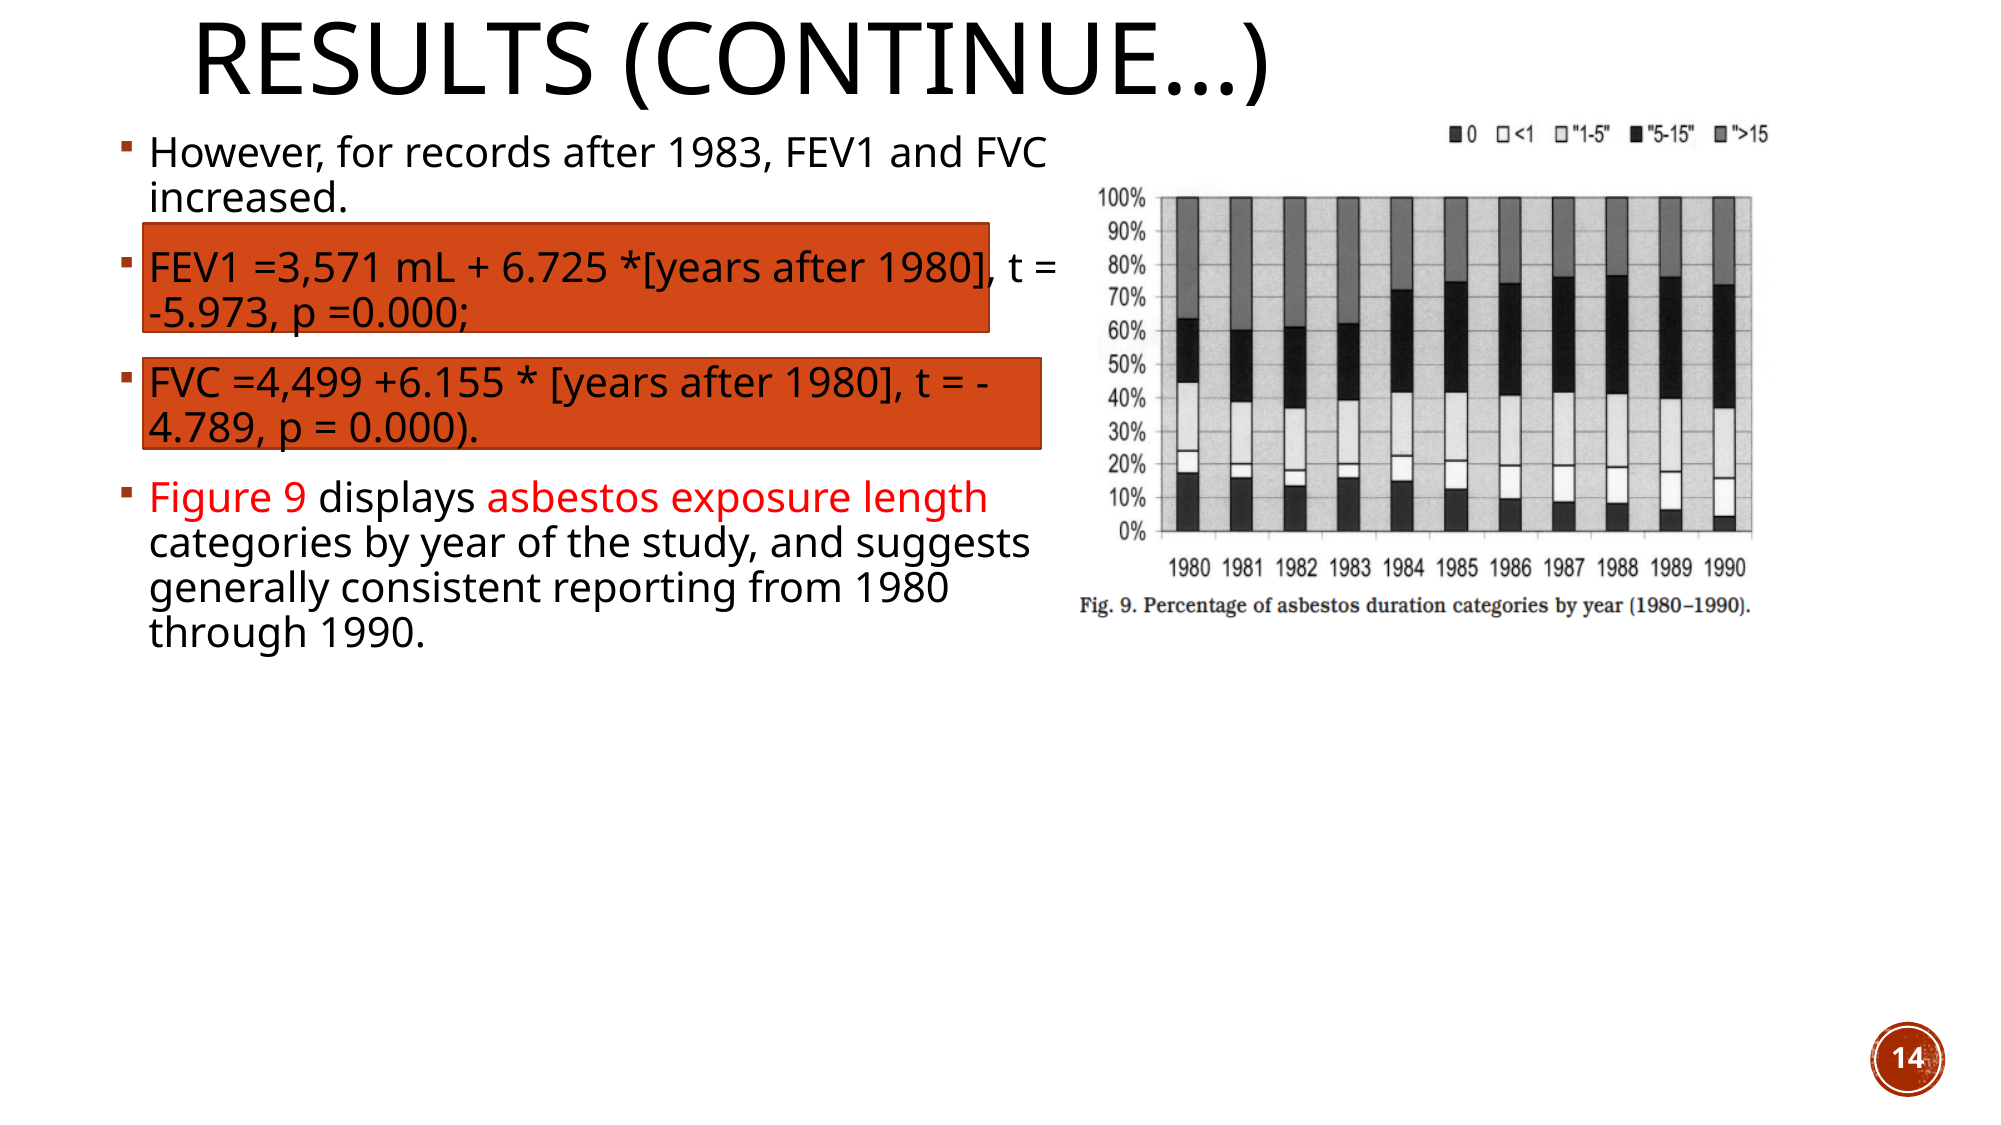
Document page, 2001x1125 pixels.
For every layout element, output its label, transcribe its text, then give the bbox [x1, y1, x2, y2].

slide_number 14 [1855, 1028, 1961, 1089]
title Results (Continue…) [175, 0, 1826, 124]
picture [1080, 106, 1795, 635]
list However, for records after 1983, FEV1 and FVC increased. FEV1 =3,571 mL + 6.725 *[years after 1980], t = -5.973, p =0.000; FVC =4,499 +6.155 * [years after 1980], t = -4.789, p = 0.000). Figure 9 displays asbestos exposure length categories by year of the study, and suggests generally consistent reporting from 1980 through 1990. [103, 124, 1081, 1013]
